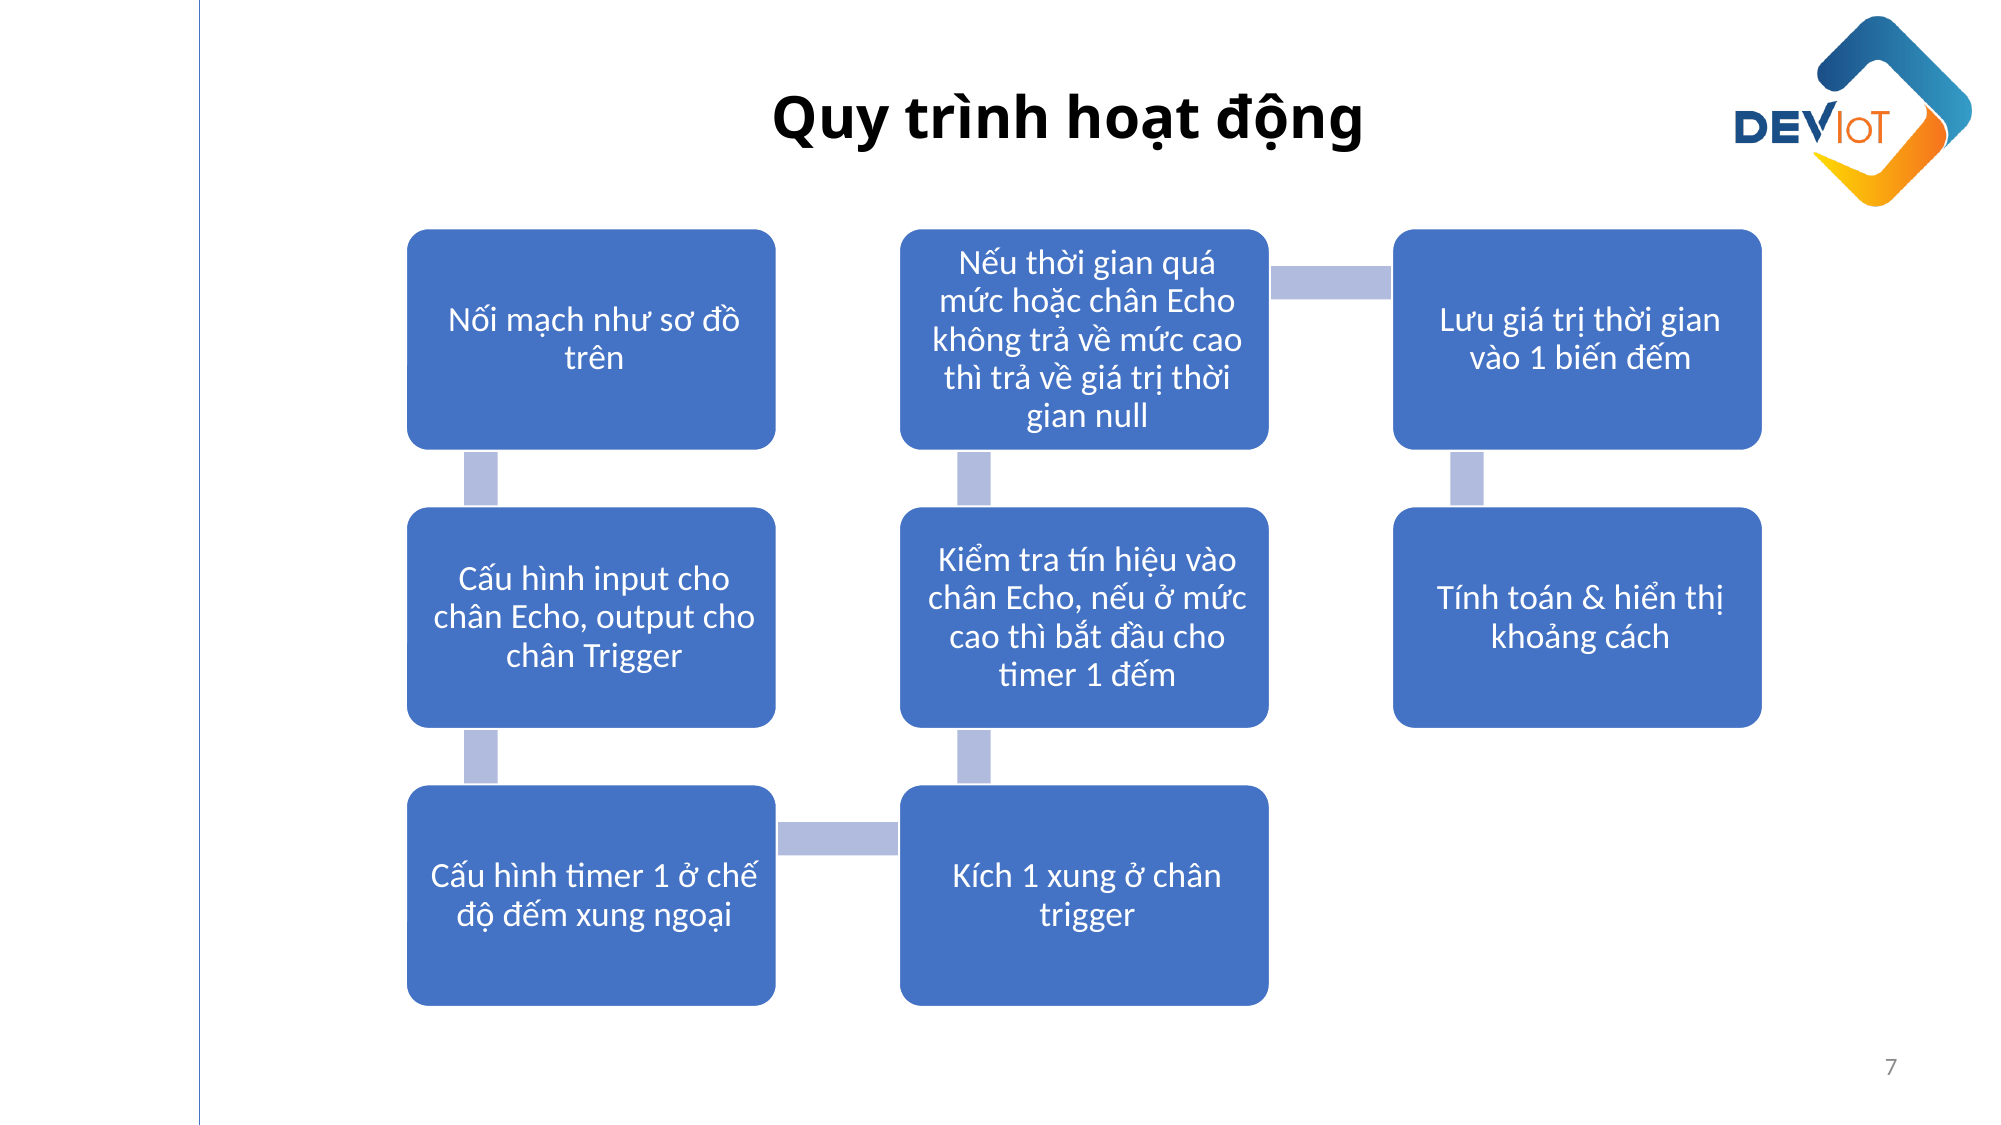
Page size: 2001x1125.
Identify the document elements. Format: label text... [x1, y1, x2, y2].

slide_number 7 [1845, 1035, 1913, 1096]
text_box Quy trình hoạt động [497, 72, 1640, 158]
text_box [256, 228, 1913, 1007]
picture [1707, 0, 2000, 258]
